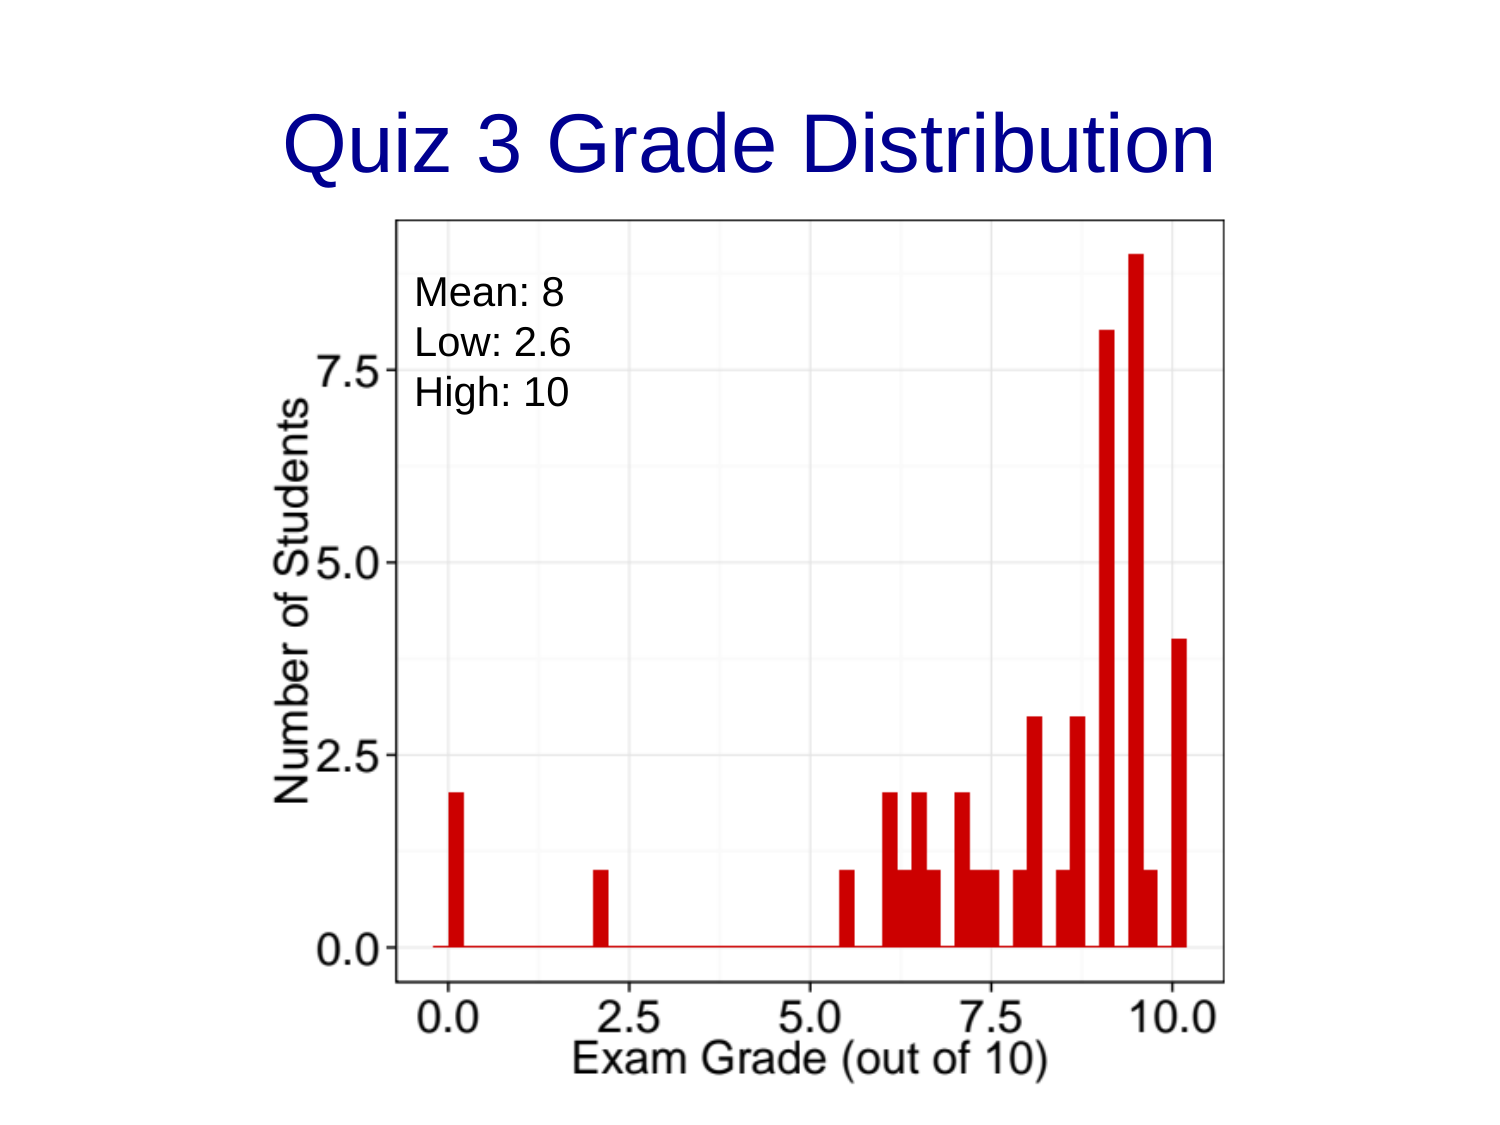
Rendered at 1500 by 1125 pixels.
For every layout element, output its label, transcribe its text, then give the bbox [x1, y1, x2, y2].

title Quiz 3 Grade Distribution [75, 45, 1425, 233]
picture [201, 187, 1254, 1094]
